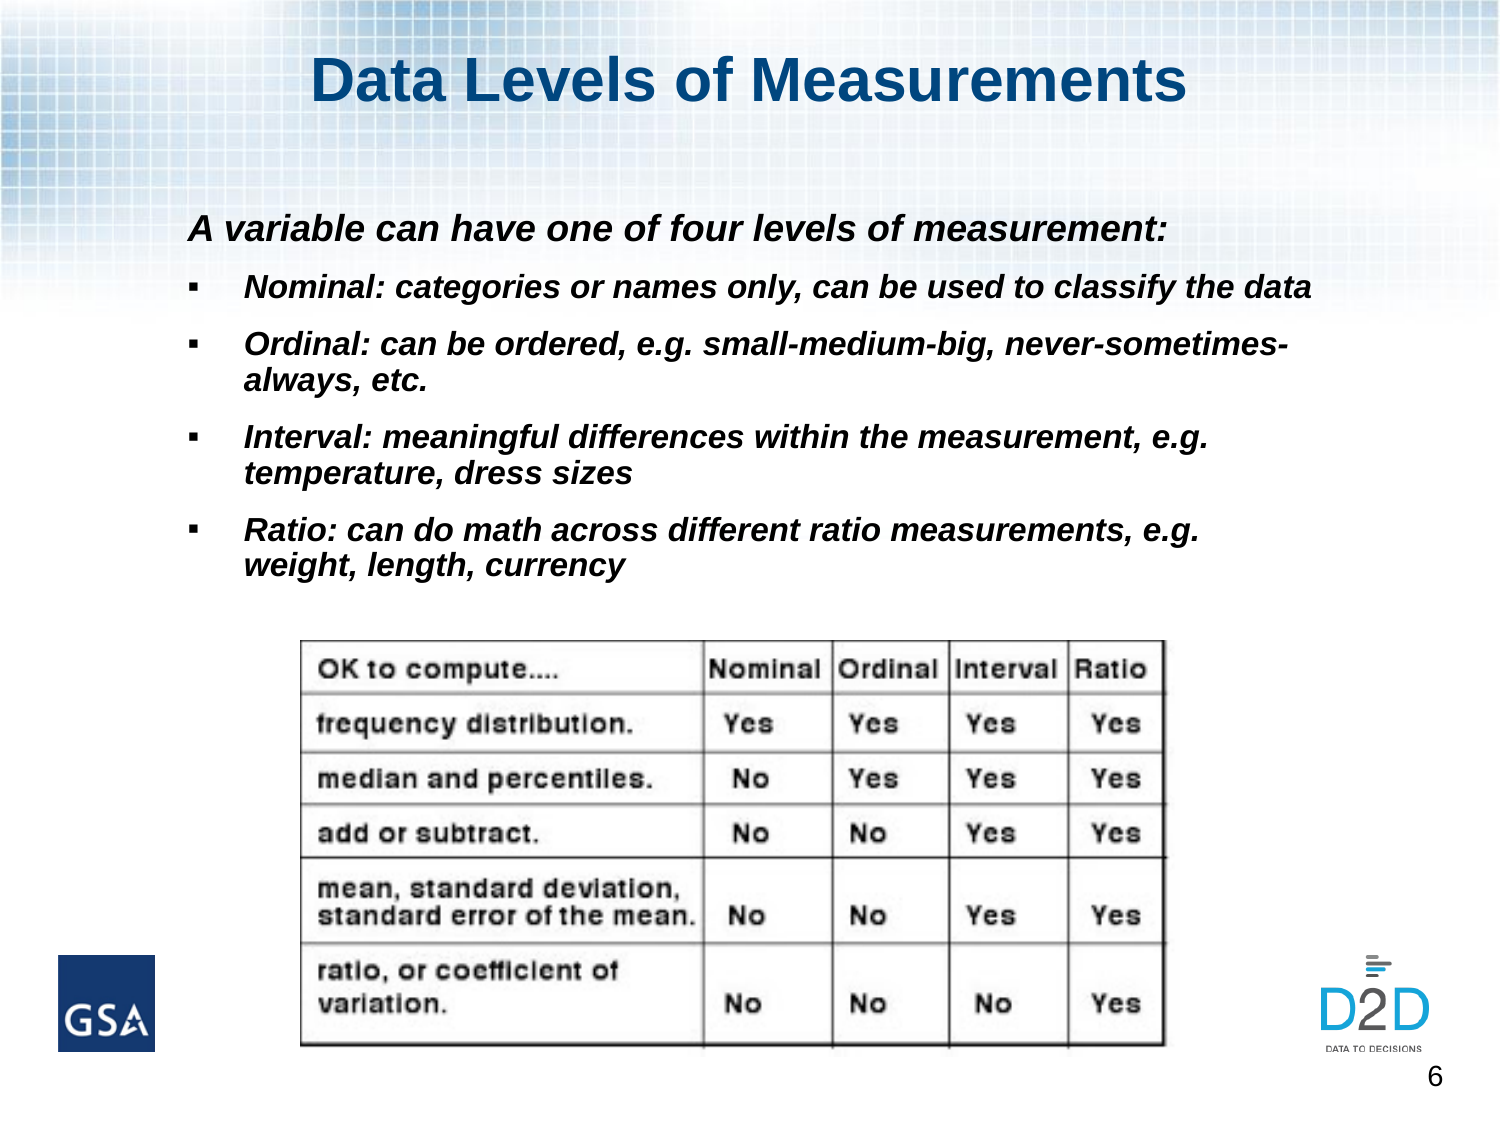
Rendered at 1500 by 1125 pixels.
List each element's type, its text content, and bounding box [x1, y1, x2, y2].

picture [0, 0, 1500, 539]
title Data Levels of Measurements [75, 31, 1425, 207]
picture [299, 640, 1272, 1057]
picture [58, 955, 155, 1052]
picture [1310, 955, 1440, 1052]
list A variable can have one of four levels of measurement: Nominal: categories or names only, can be used to classify the data Ordinal: can be ordered, e.g. small-medium-big, never-sometimes-always, etc. Interval: meaningful differences within the measurement, e.g. temperature, dress sizes Ratio: can do math across different ratio measurements, e.g. weight, length, currency [153, 201, 1338, 864]
slide_number 6 [1412, 1012, 1500, 1100]
